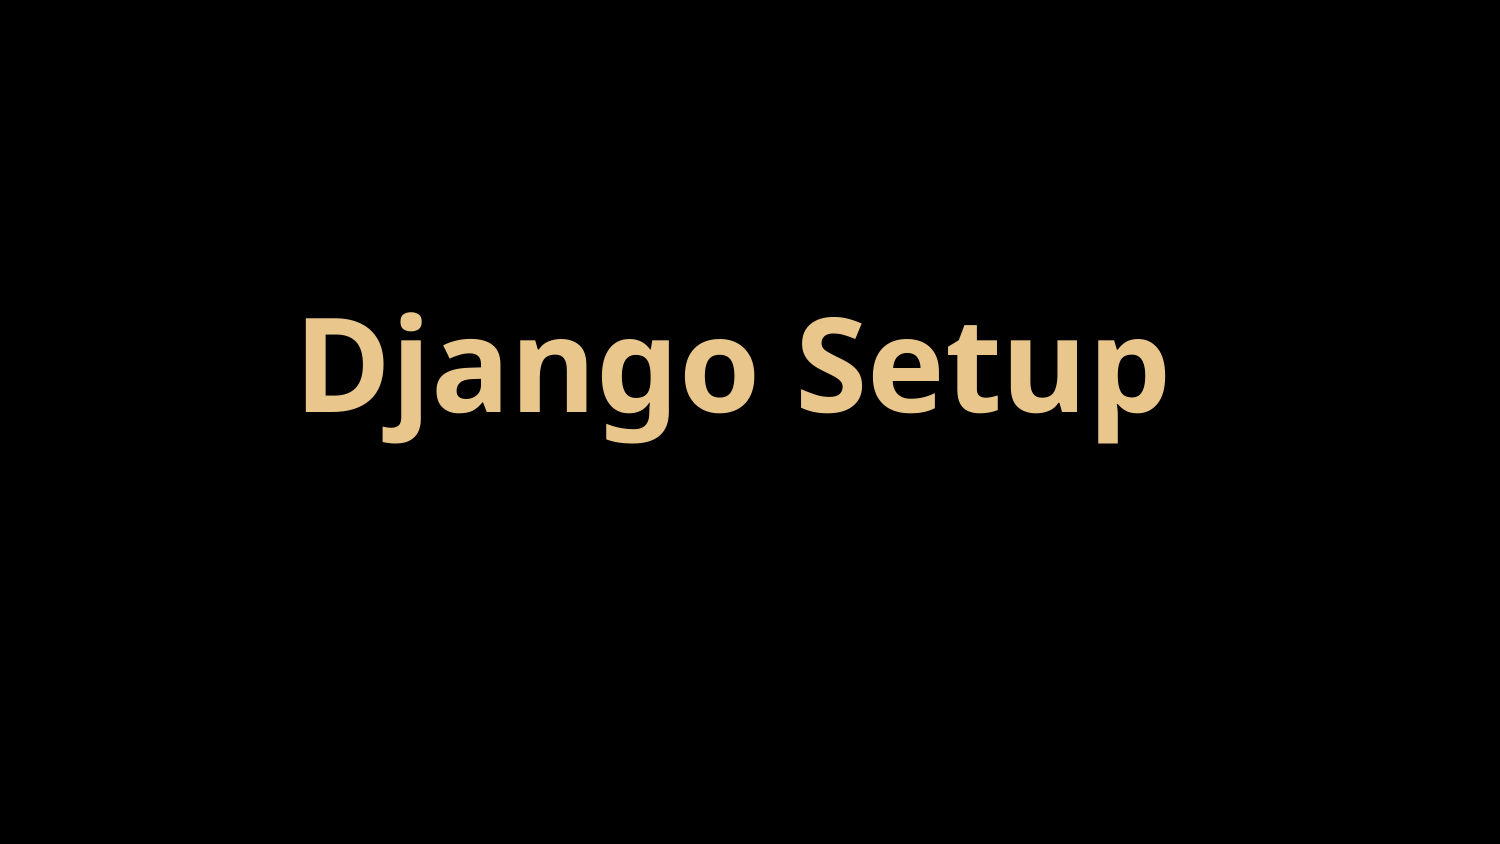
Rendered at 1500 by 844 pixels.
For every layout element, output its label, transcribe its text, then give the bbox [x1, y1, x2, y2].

title Django Setup [0, 296, 1500, 458]
